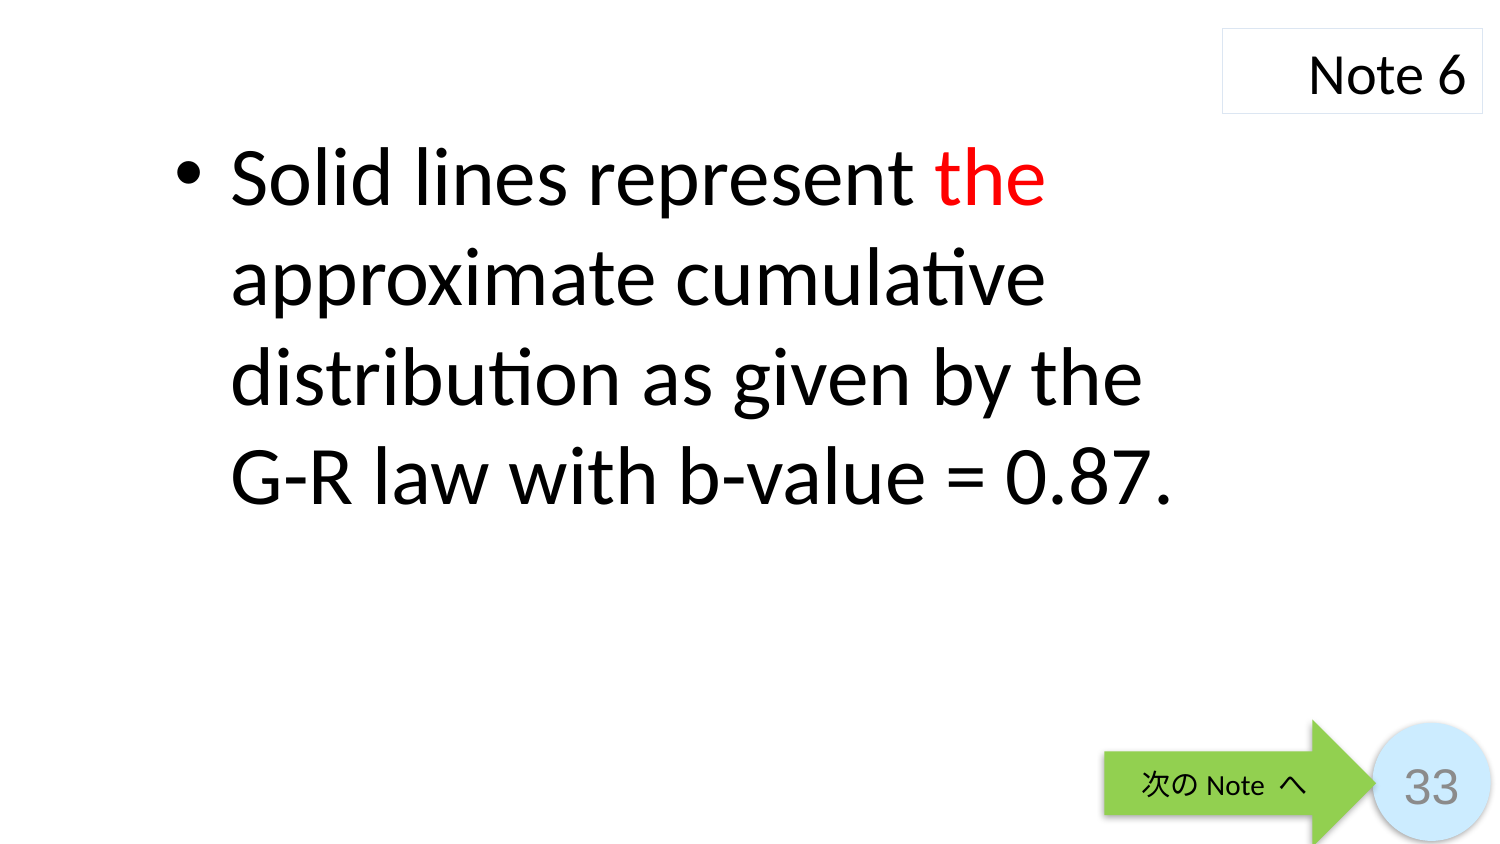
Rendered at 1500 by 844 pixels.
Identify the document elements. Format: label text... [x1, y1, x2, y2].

list Solid lines represent the approximate cumulative distribution as given by the G-R law with b-value = 0.87. [159, 114, 1247, 786]
text_box Note 6 [1222, 28, 1483, 114]
slide_number 33 [1372, 762, 1491, 807]
text_box 次のNote へ [1103, 718, 1377, 844]
